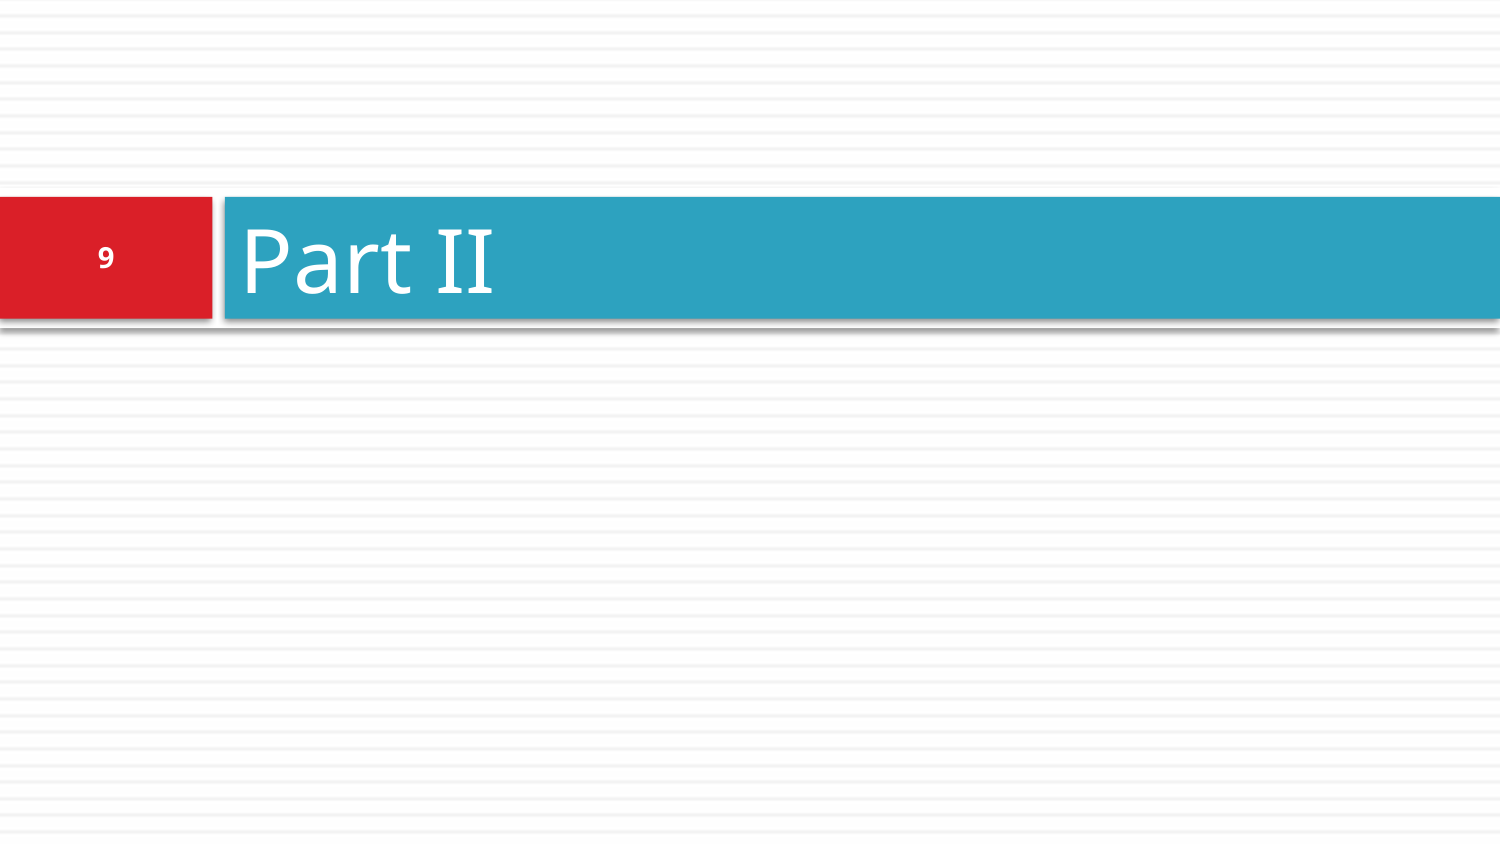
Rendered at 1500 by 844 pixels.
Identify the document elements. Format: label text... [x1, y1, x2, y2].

title Part II [225, 196, 1475, 319]
slide_number 9 [0, 215, 213, 302]
